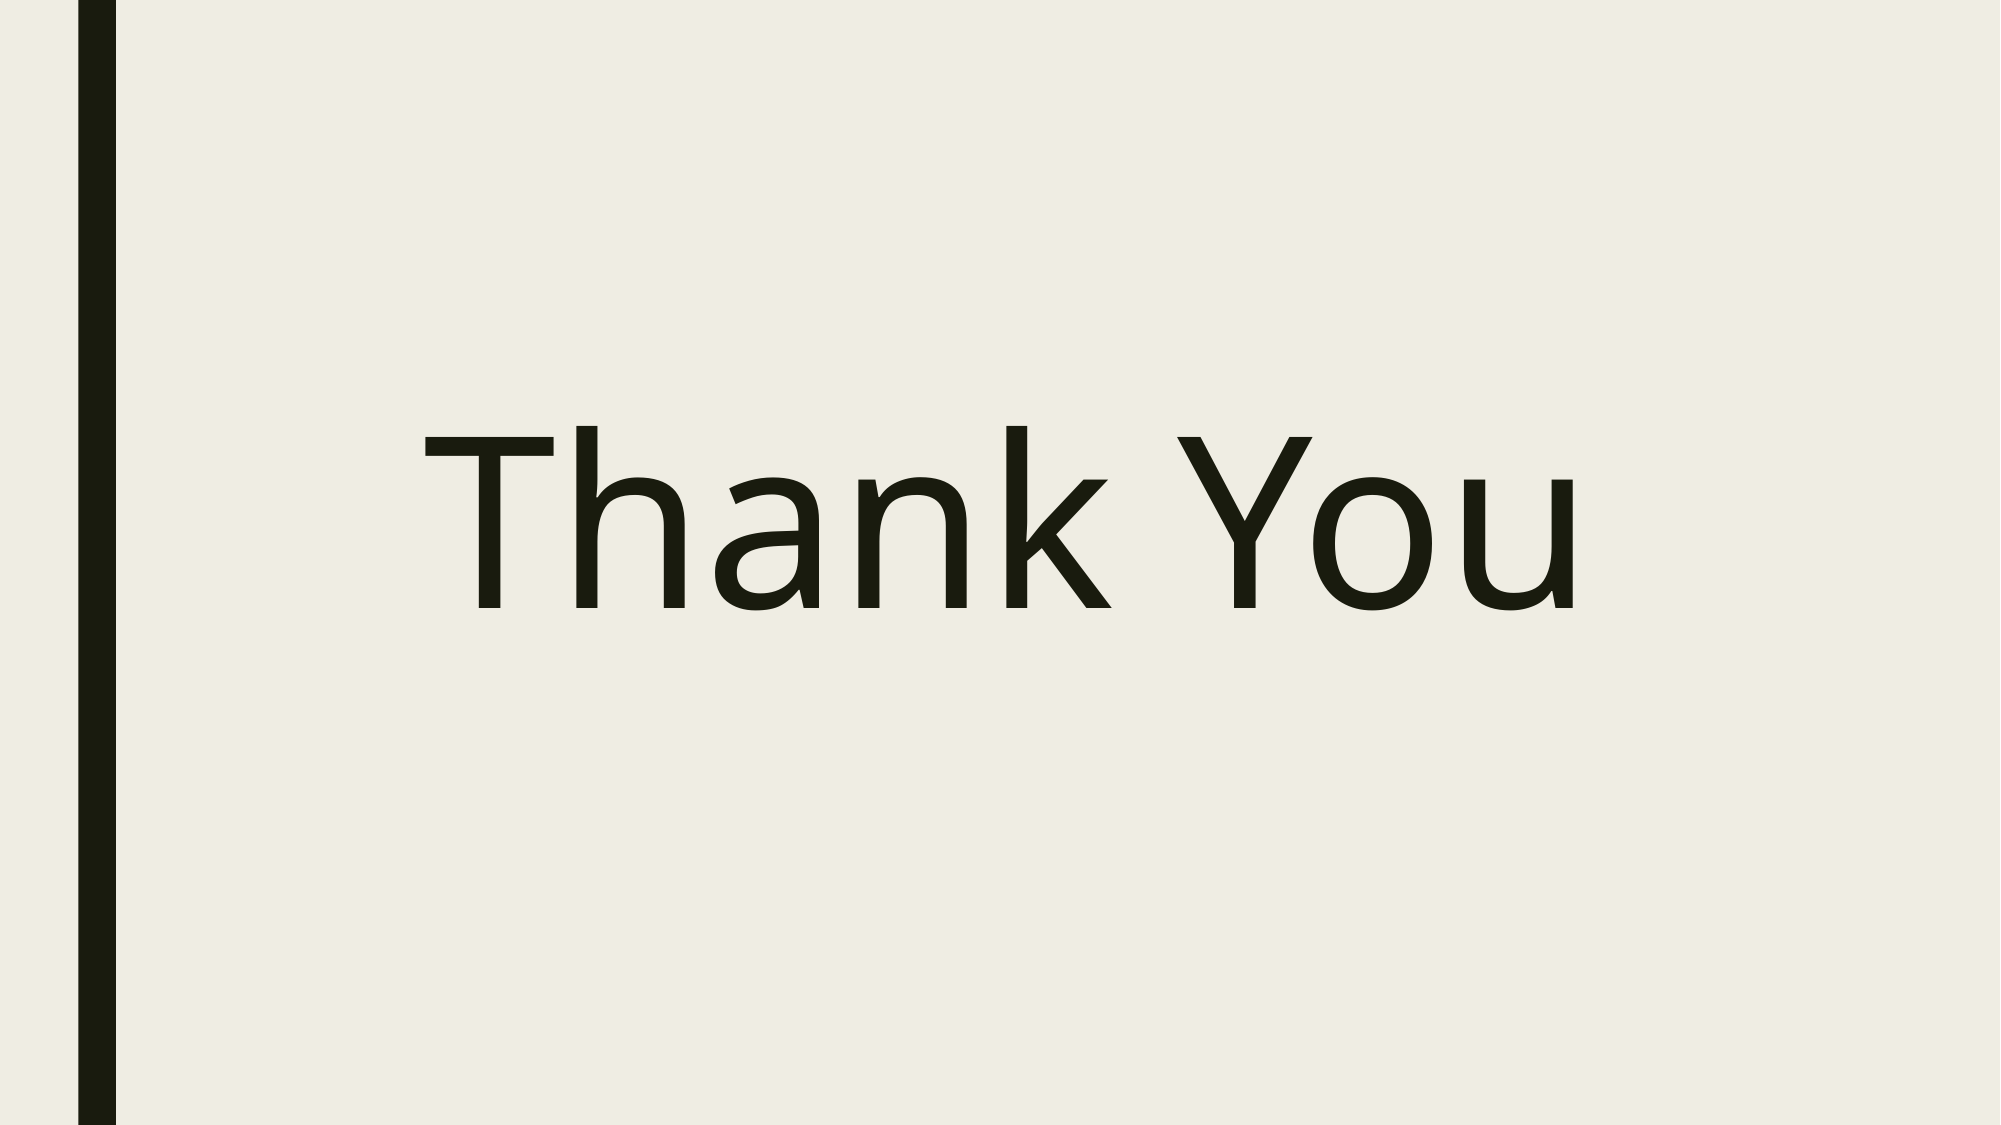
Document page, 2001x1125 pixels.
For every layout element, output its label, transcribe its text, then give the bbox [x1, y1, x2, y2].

title Thank You [220, 396, 1796, 641]
